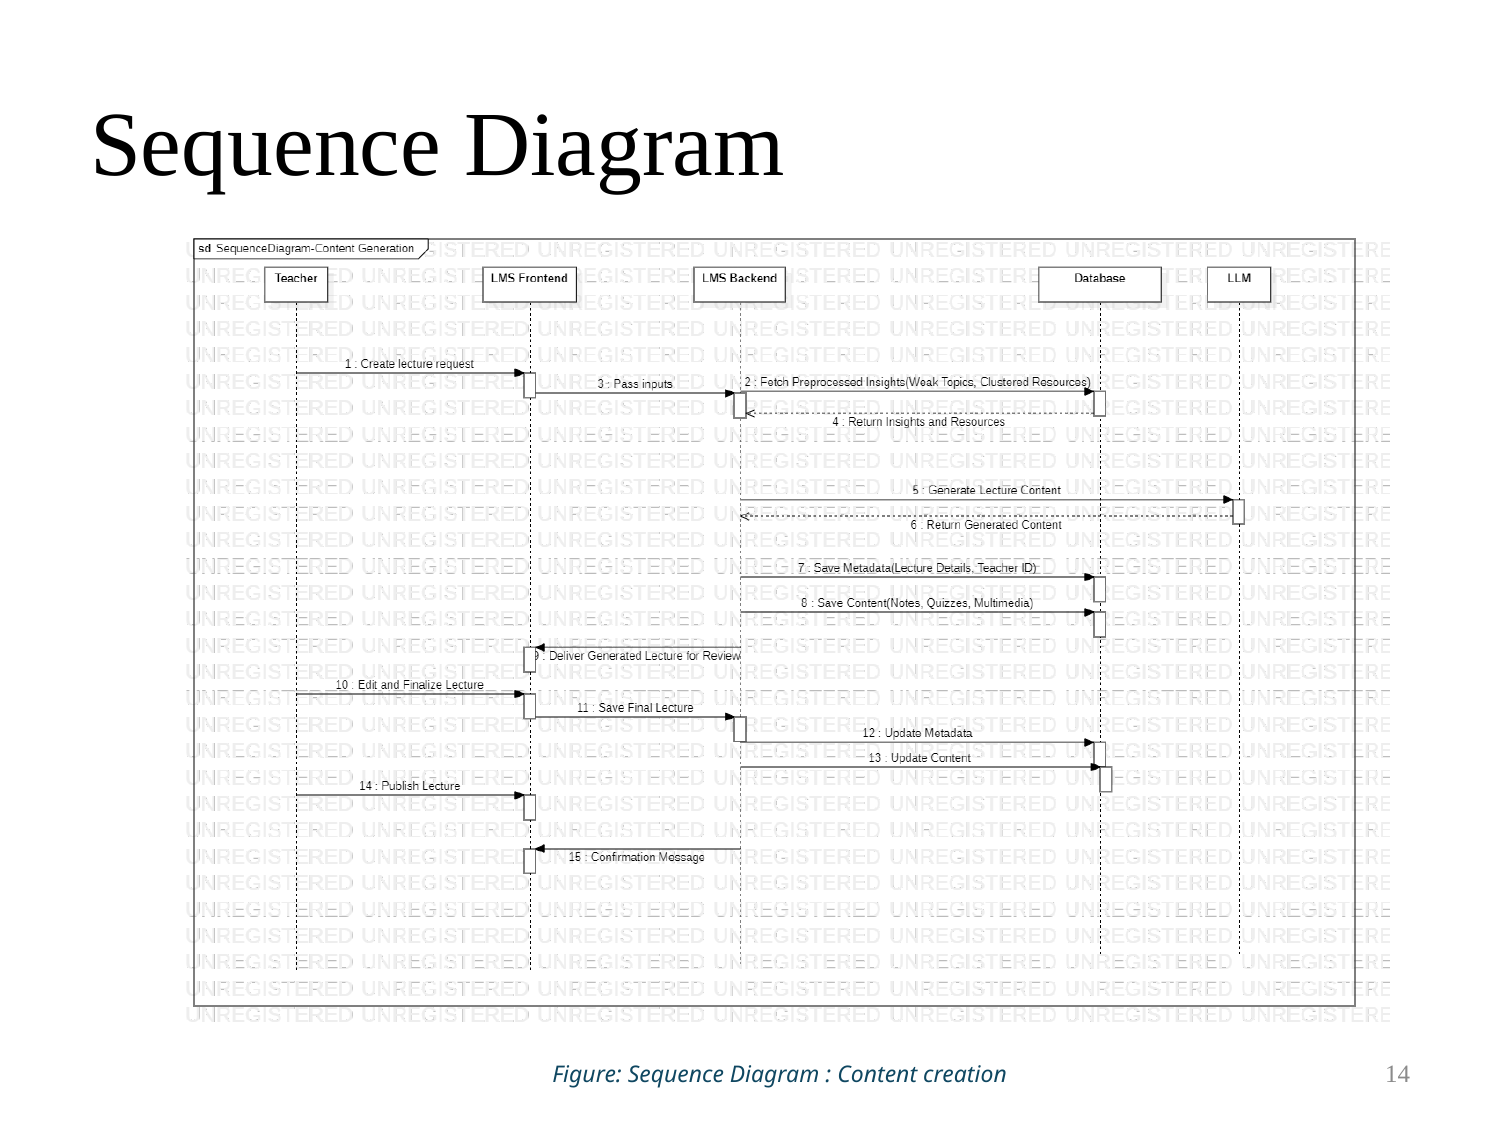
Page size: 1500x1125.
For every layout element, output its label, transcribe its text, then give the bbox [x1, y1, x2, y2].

slide_number 14 [1074, 1042, 1425, 1103]
title Sequence Diagram [75, 45, 1425, 233]
text_box Figure: Sequence Diagram : Content creation [537, 1050, 1038, 1095]
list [185, 230, 1390, 1042]
